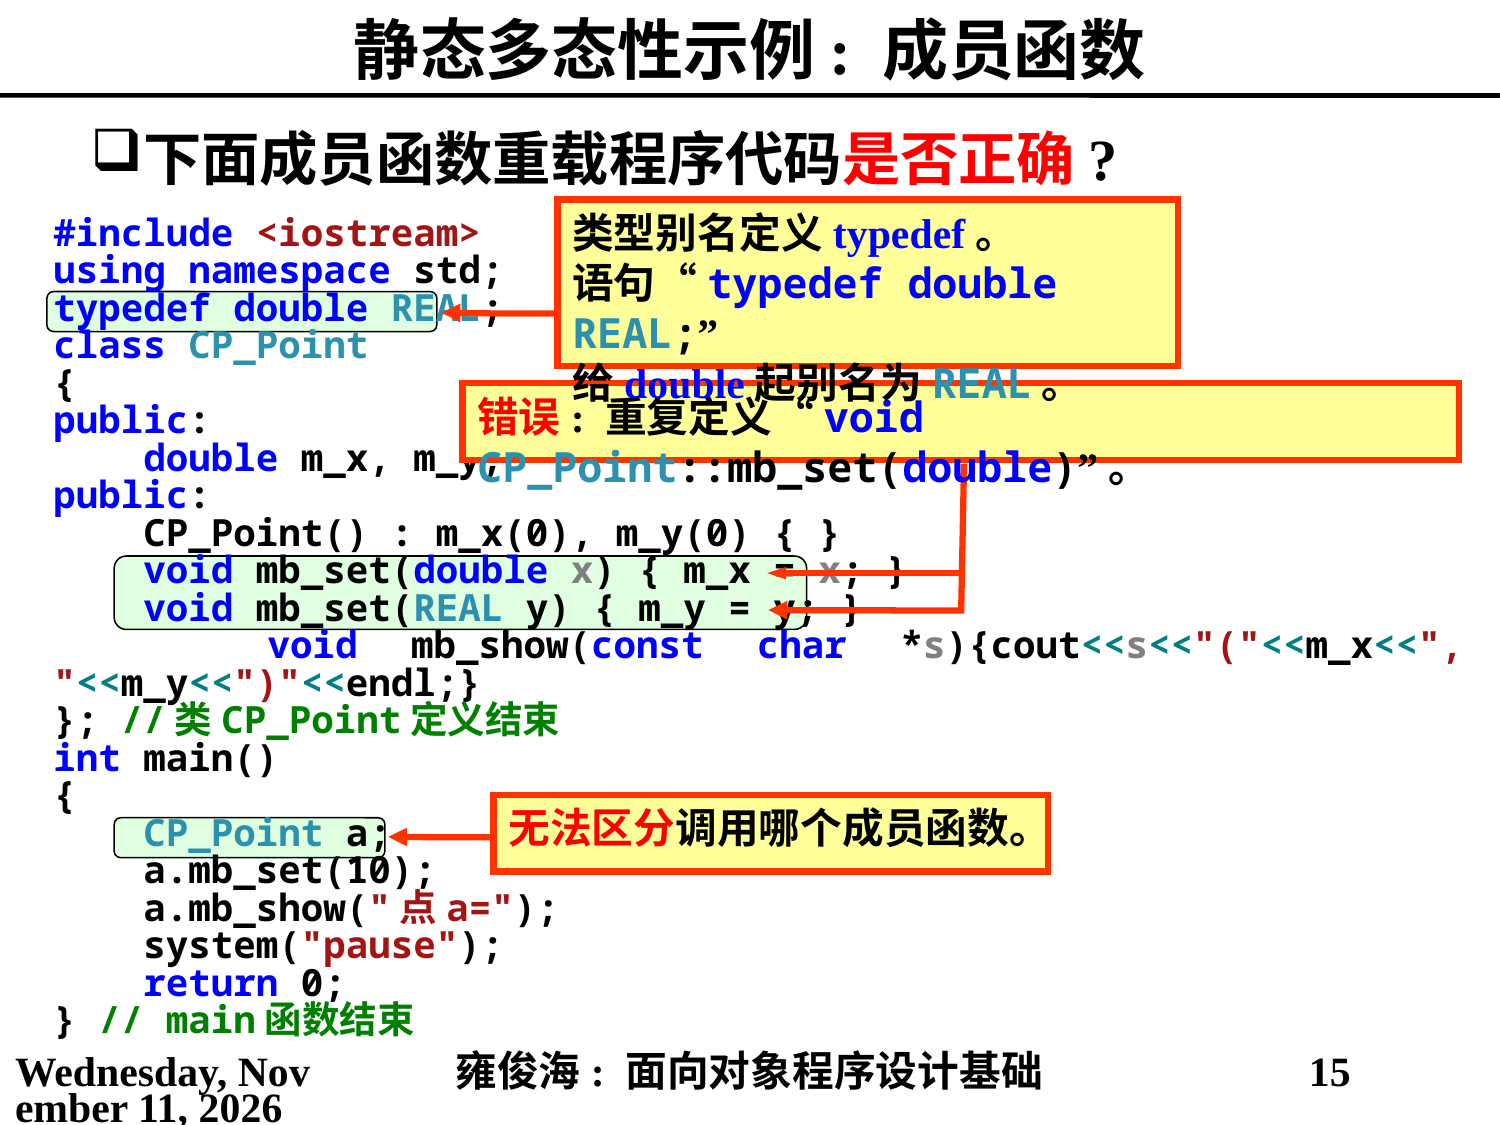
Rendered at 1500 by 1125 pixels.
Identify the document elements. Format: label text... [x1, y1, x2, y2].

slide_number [0, 1042, 337, 1103]
list #include <iostream> using namespace std; typedef double REAL; class CP_Point { public: double m_x, m_y; public: CP_Point() : m_x(0), m_y(0) { } void mb_set(double x) { m_x = x; } void mb_set(REAL y) { m_y = y; } void mb_show(const char *s){cout<<s<<"("<<m_x<<", "<<m_y<<")"<<endl;} }; //类CP_Point定义结束 int main() { CP_Point a; a.mb_set(10); a.mb_show("点a="); system("pause"); return 0; } // main函数结束 [38, 208, 1478, 1042]
title 静态多态性示例: 成员函数 [0, 0, 1500, 95]
text_box 错误: 重复定义“void CP_Point::mb_set(double)”。 [768, 576, 962, 617]
text_box 无法区分调用哪个成员函数。 [388, 794, 1049, 872]
slide_number 15 [1161, 1042, 1499, 1103]
text_box 类型别名定义typedef。 语句“typedef double REAL;” 给double起别名为REAL。 [441, 199, 1179, 366]
footer 雍俊海: 面向对象程序设计基础 [337, 1042, 1161, 1103]
text_box 错误: 重复定义“void CP_Point::mb_set(double)”。 [462, 383, 1459, 461]
text_box 下面成员函数重载程序代码是否正确? [75, 114, 1425, 216]
